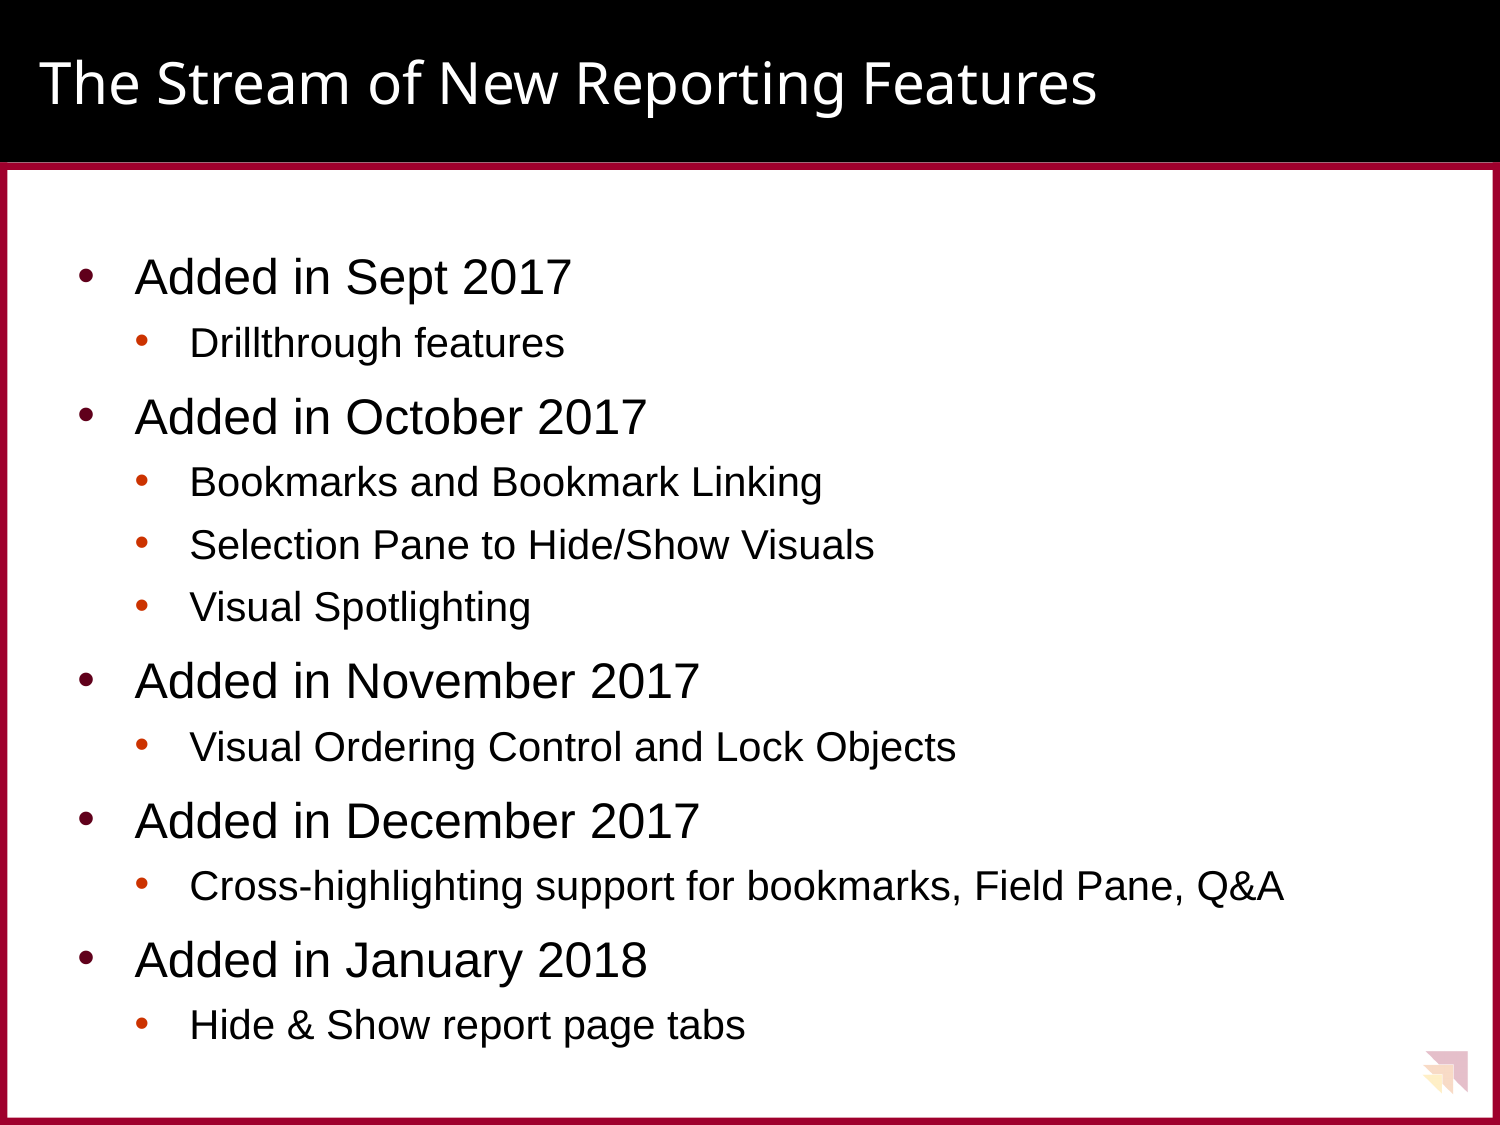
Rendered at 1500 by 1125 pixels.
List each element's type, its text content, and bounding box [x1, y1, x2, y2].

title The Stream of New Reporting Features [24, 12, 1438, 150]
list Added in Sept 2017 Drillthrough features Added in October 2017 Bookmarks and Bookmark Linking Selection Pane to Hide/Show Visuals Visual Spotlighting Added in November 2017 Visual Ordering Control and Lock Objects Added in December 2017 Cross-highlighting support for bookmarks, Field Pane, Q&A Added in January 2018 Hide & Show report page tabs [62, 237, 1438, 1088]
